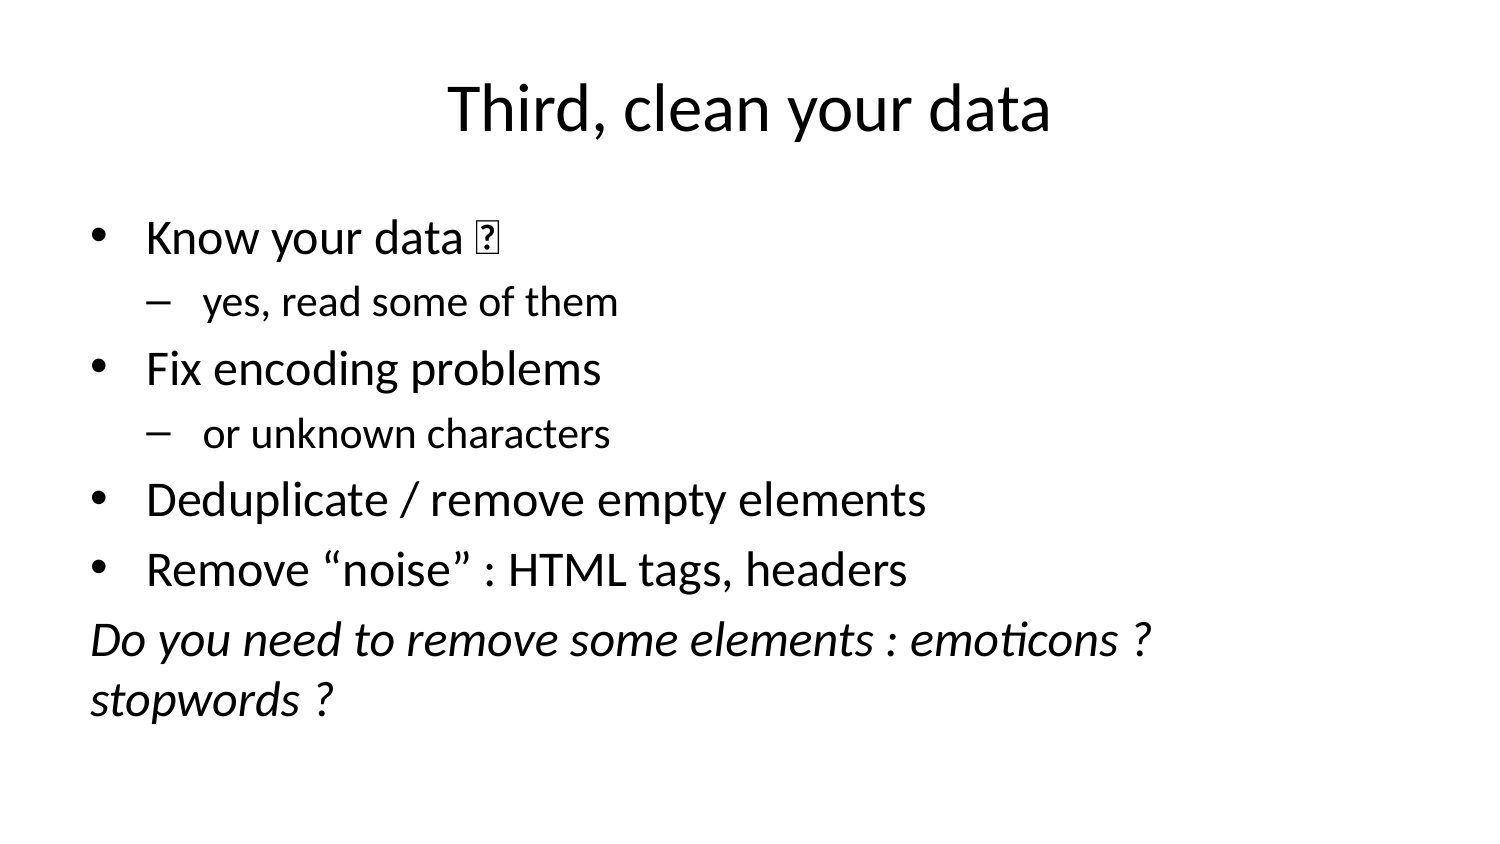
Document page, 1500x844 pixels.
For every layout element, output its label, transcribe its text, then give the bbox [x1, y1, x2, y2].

list Know your data 🤪 yes, read some of them Fix encoding problems or unknown characters Deduplicate / remove empty elements Remove “noise” : HTML tags, headers Do you need to remove some elements : emoticons ? stopwords ? [75, 196, 1425, 754]
title Third, clean your data [75, 33, 1425, 175]
